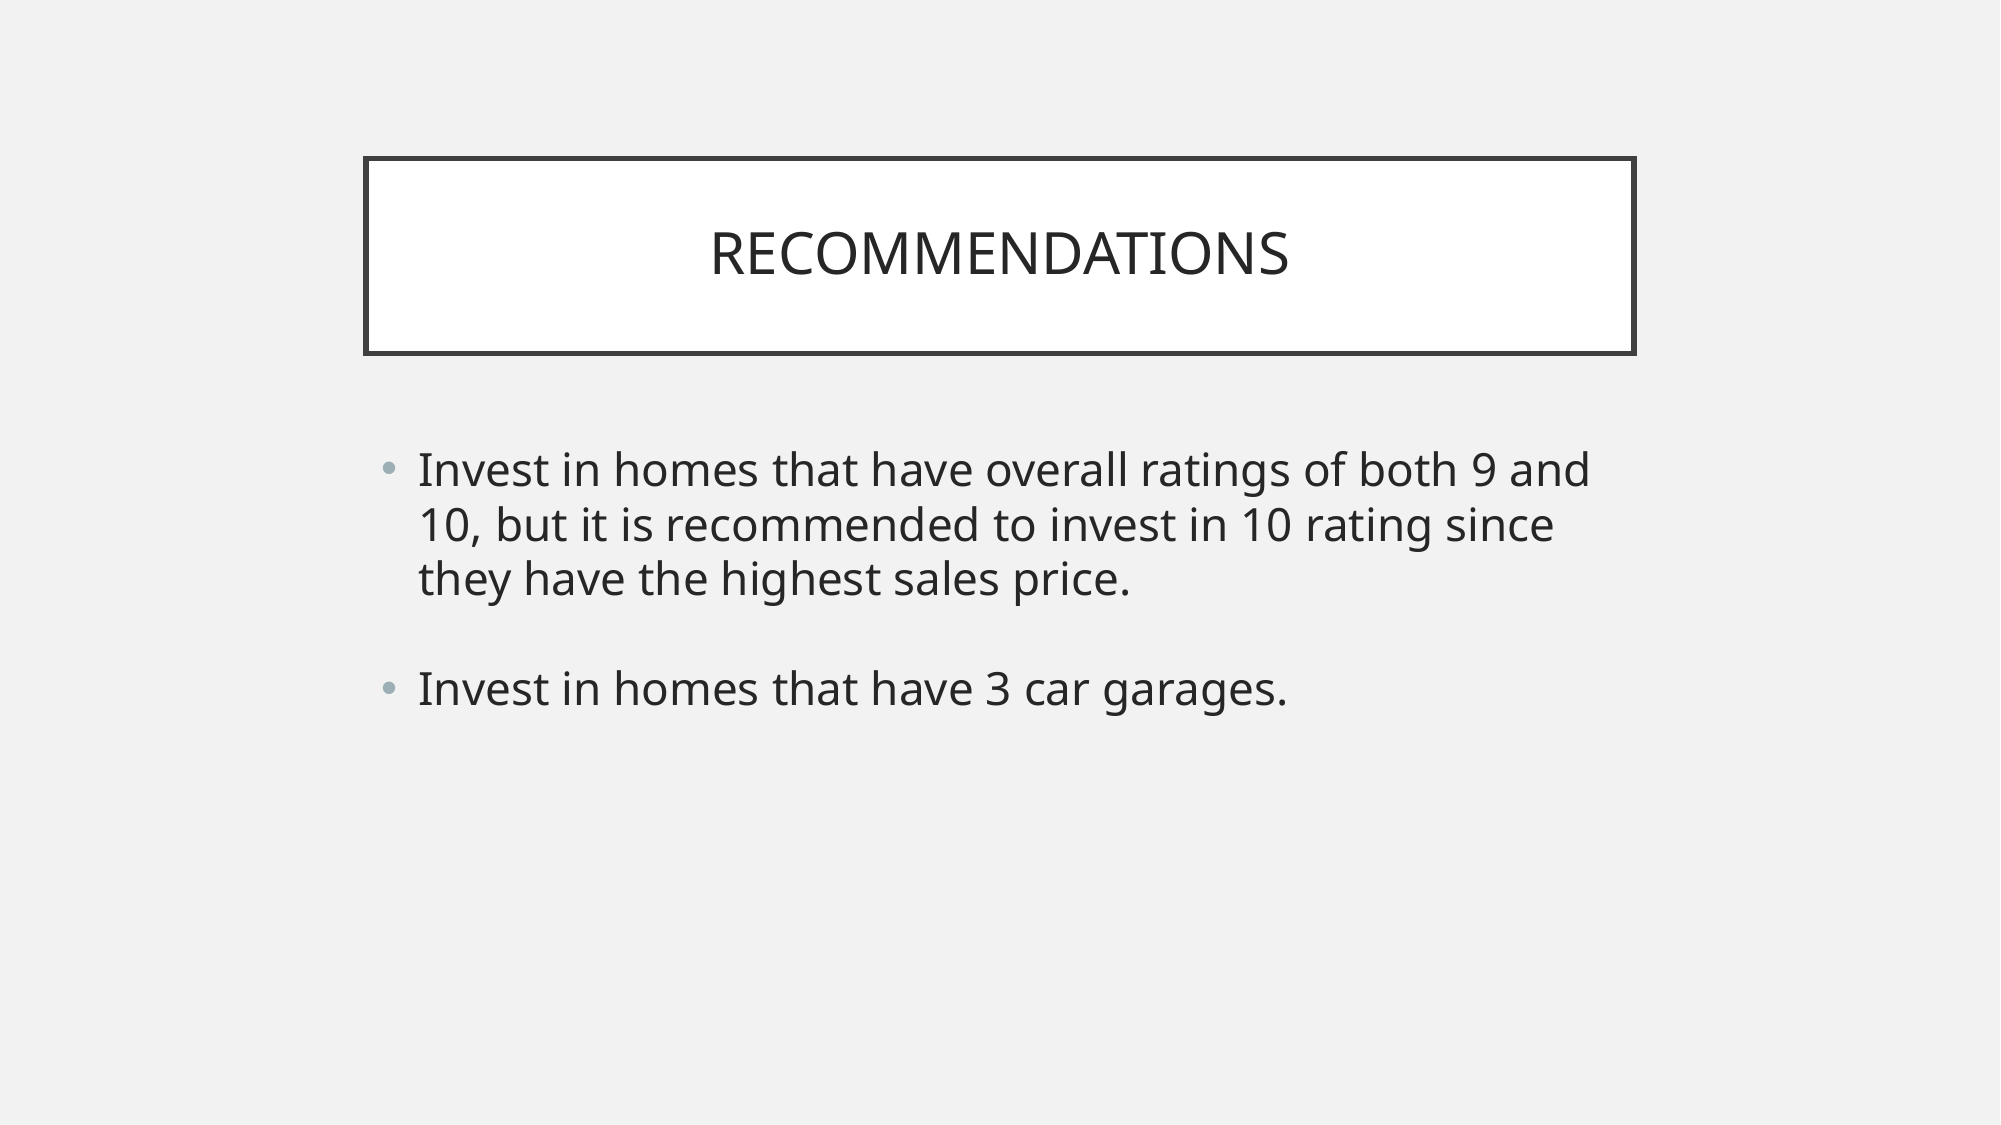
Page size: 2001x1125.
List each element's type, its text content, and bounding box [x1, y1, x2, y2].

list Invest in homes that have overall ratings of both 9 and 10, but it is recommended to invest in 10 rating since they have the highest sales price. Invest in homes that have 3 car garages. [366, 432, 1652, 1078]
title RECOMMENDATIONS [363, 156, 1637, 356]
